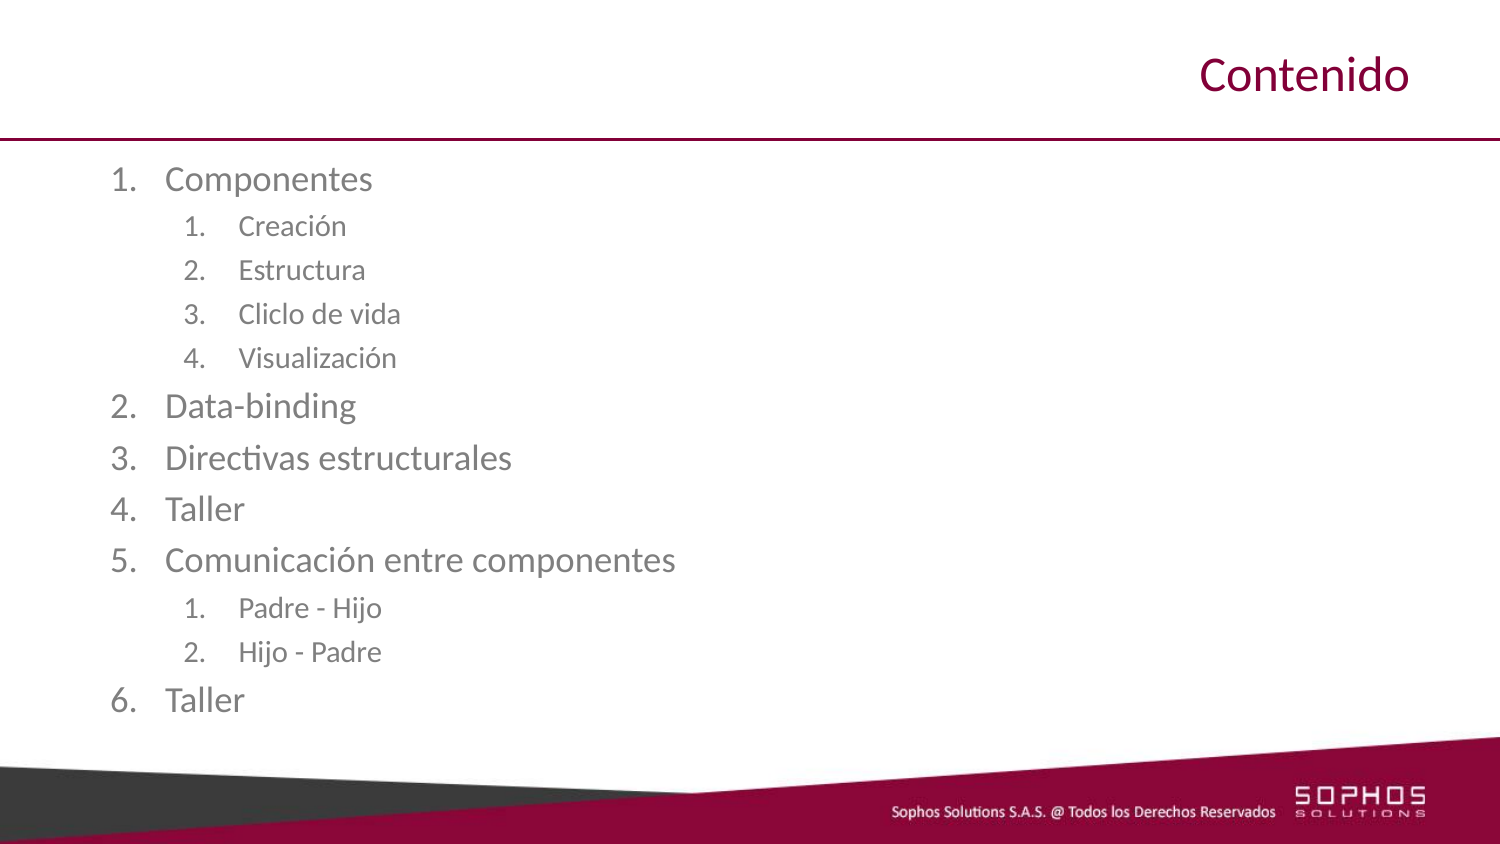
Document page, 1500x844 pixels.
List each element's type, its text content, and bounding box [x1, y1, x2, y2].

picture [0, 141, 1500, 844]
title Contenido [74, 14, 1425, 130]
list Componentes Creación Estructura Cliclo de vida Visualización Data-binding Directivas estructurales Taller Comunicación entre componentes Padre - Hijo Hijo - Padre Taller [76, 147, 1425, 732]
picture [0, 0, 1500, 138]
